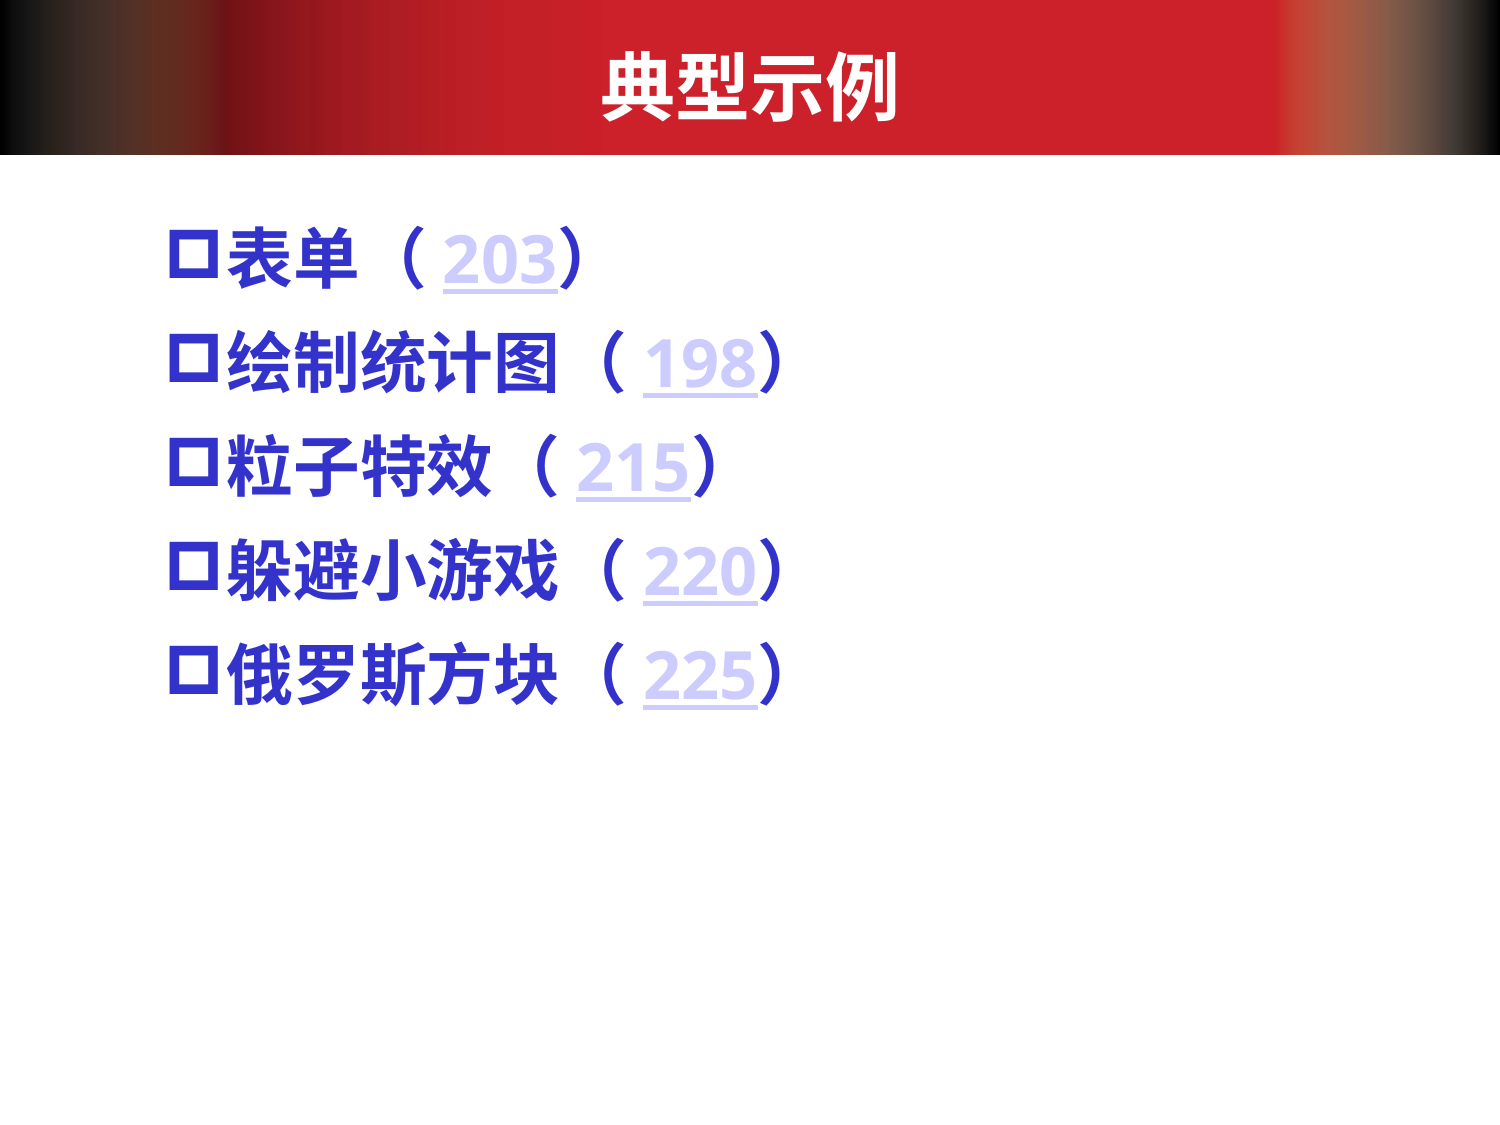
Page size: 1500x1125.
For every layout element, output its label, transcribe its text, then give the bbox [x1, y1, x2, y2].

picture [0, 0, 1500, 155]
list 表单（203） 绘制统计图（198） 粒子特效（215） 躲避小游戏（220） 俄罗斯方块（225） [149, 209, 1438, 963]
title 典型示例 [62, 21, 1438, 150]
